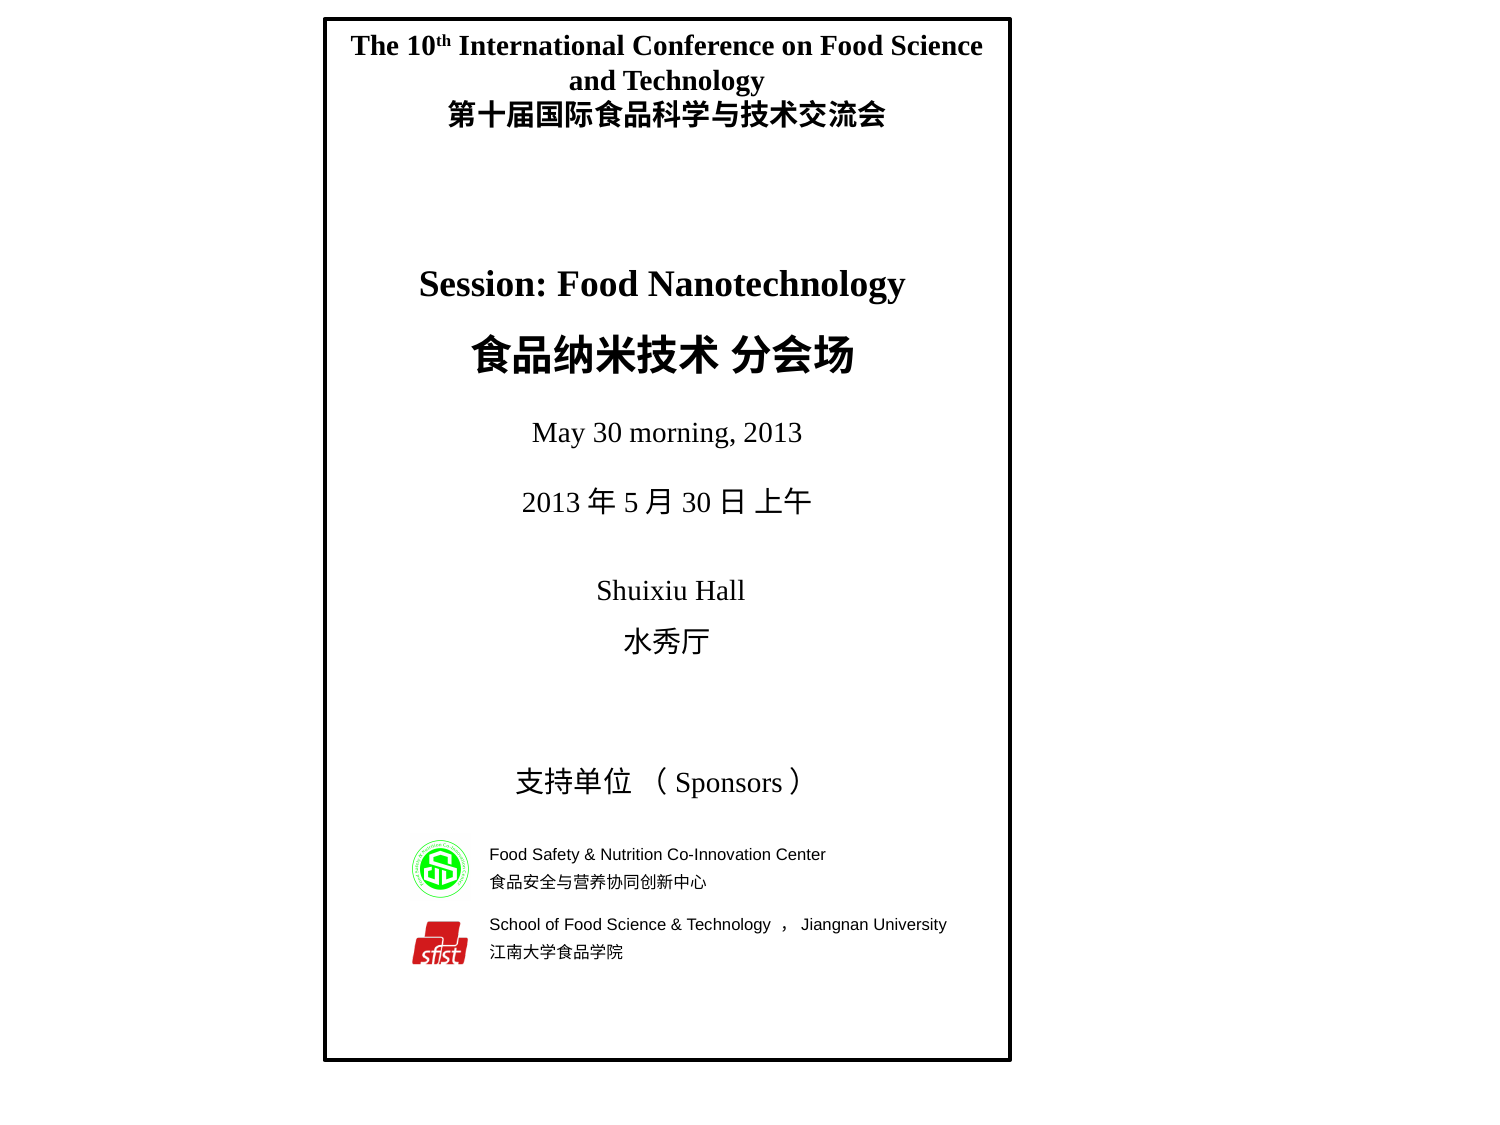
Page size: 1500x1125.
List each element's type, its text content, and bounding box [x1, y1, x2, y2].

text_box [409, 833, 1173, 903]
text_box The 10th International Conference on Food Science and Technology 第十届国际食品科学与技术交流会 Session: Food Nanotechnology 食品纳米技术 分会场 May 30 morning, 2013 2013年5月30日 上午 Shuixiu Hall 水秀厅 支持单位 （Sponsors） [323, 17, 1012, 1062]
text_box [409, 905, 1173, 973]
